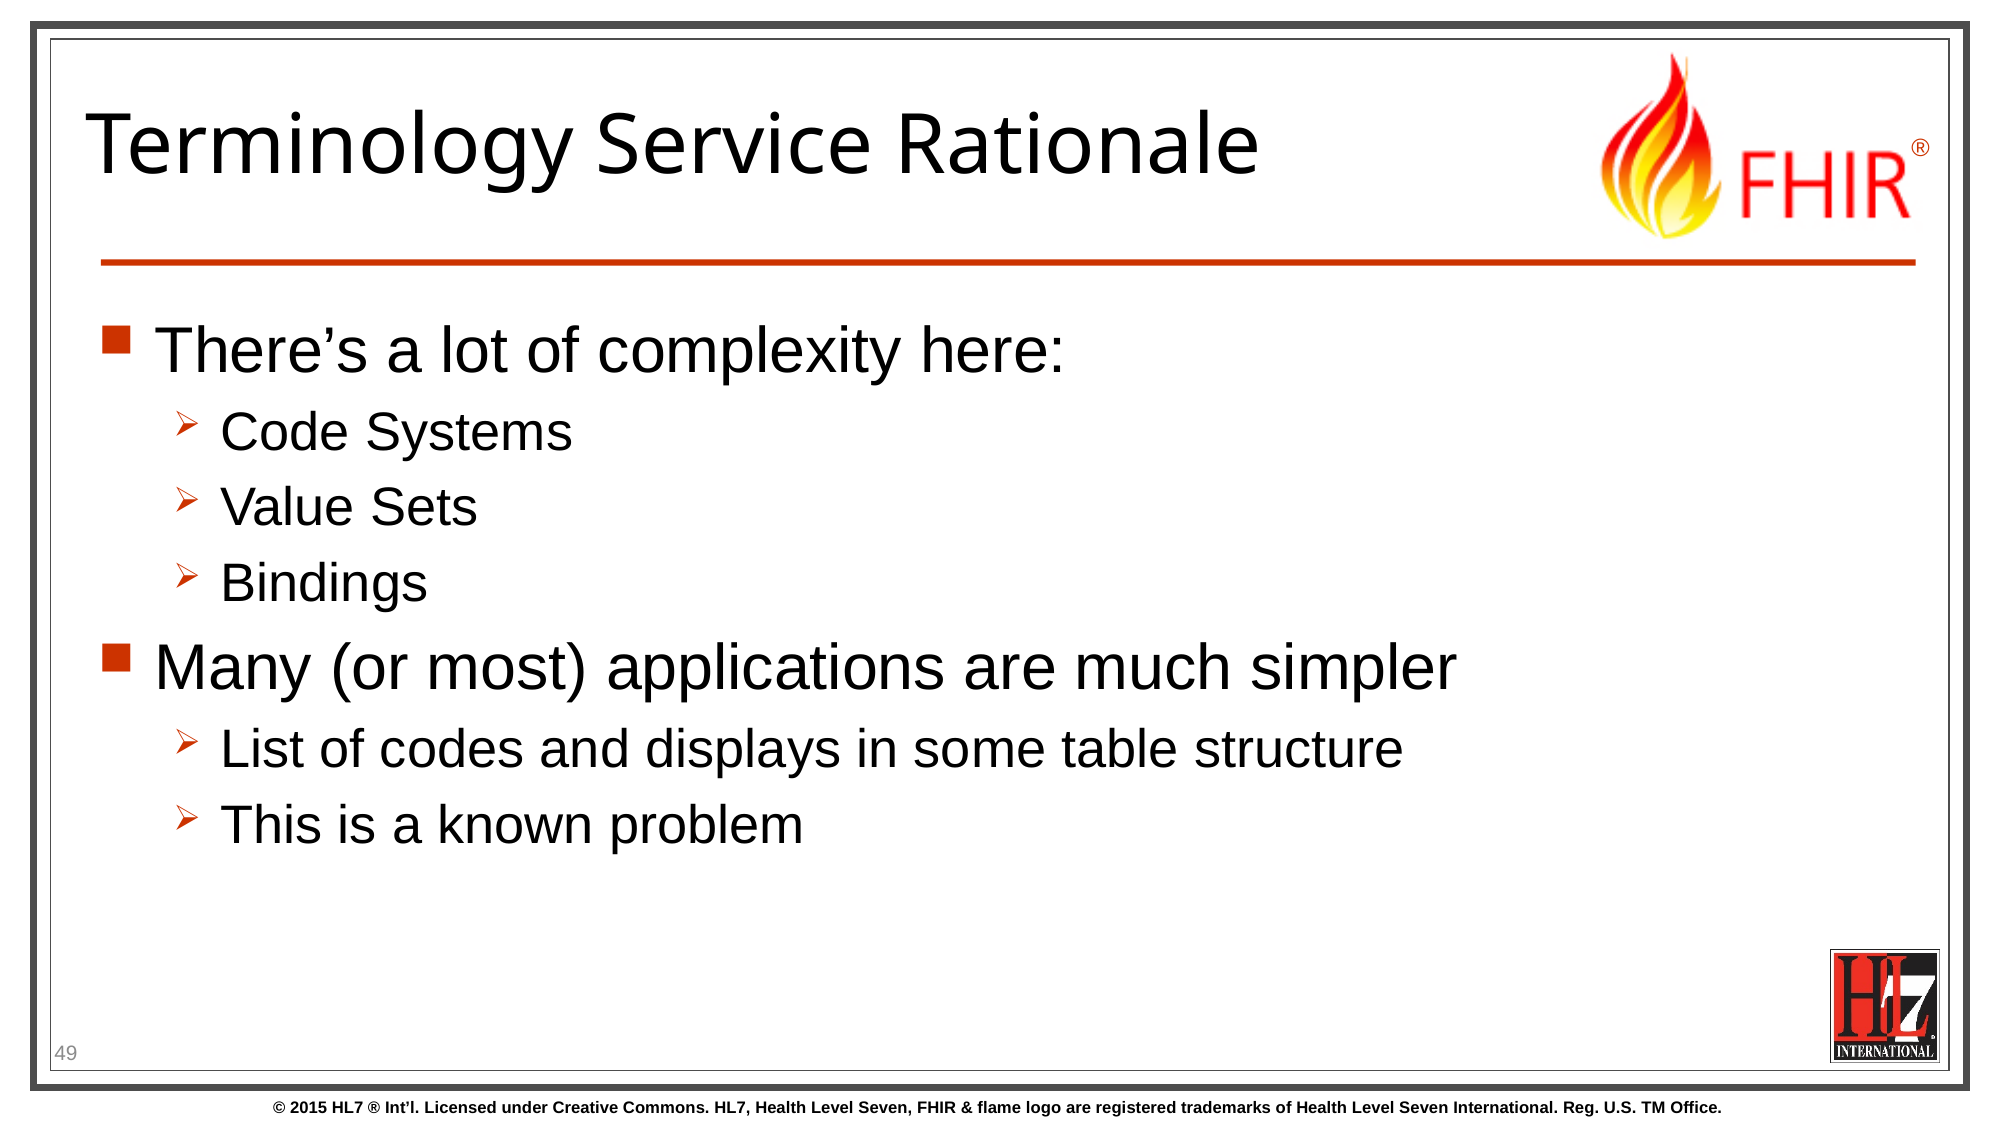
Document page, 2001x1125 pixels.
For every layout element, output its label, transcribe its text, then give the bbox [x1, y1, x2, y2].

picture [1830, 949, 1940, 1063]
list There’s a lot of complexity here: Code Systems Value Sets Bindings Many (or most) applications are much simpler List of codes and displays in some table structure This is a known problem [83, 299, 1917, 1059]
title Terminology Service Rationale [70, 54, 1595, 244]
slide_number 49 [39, 1034, 197, 1071]
picture [1588, 42, 1923, 249]
